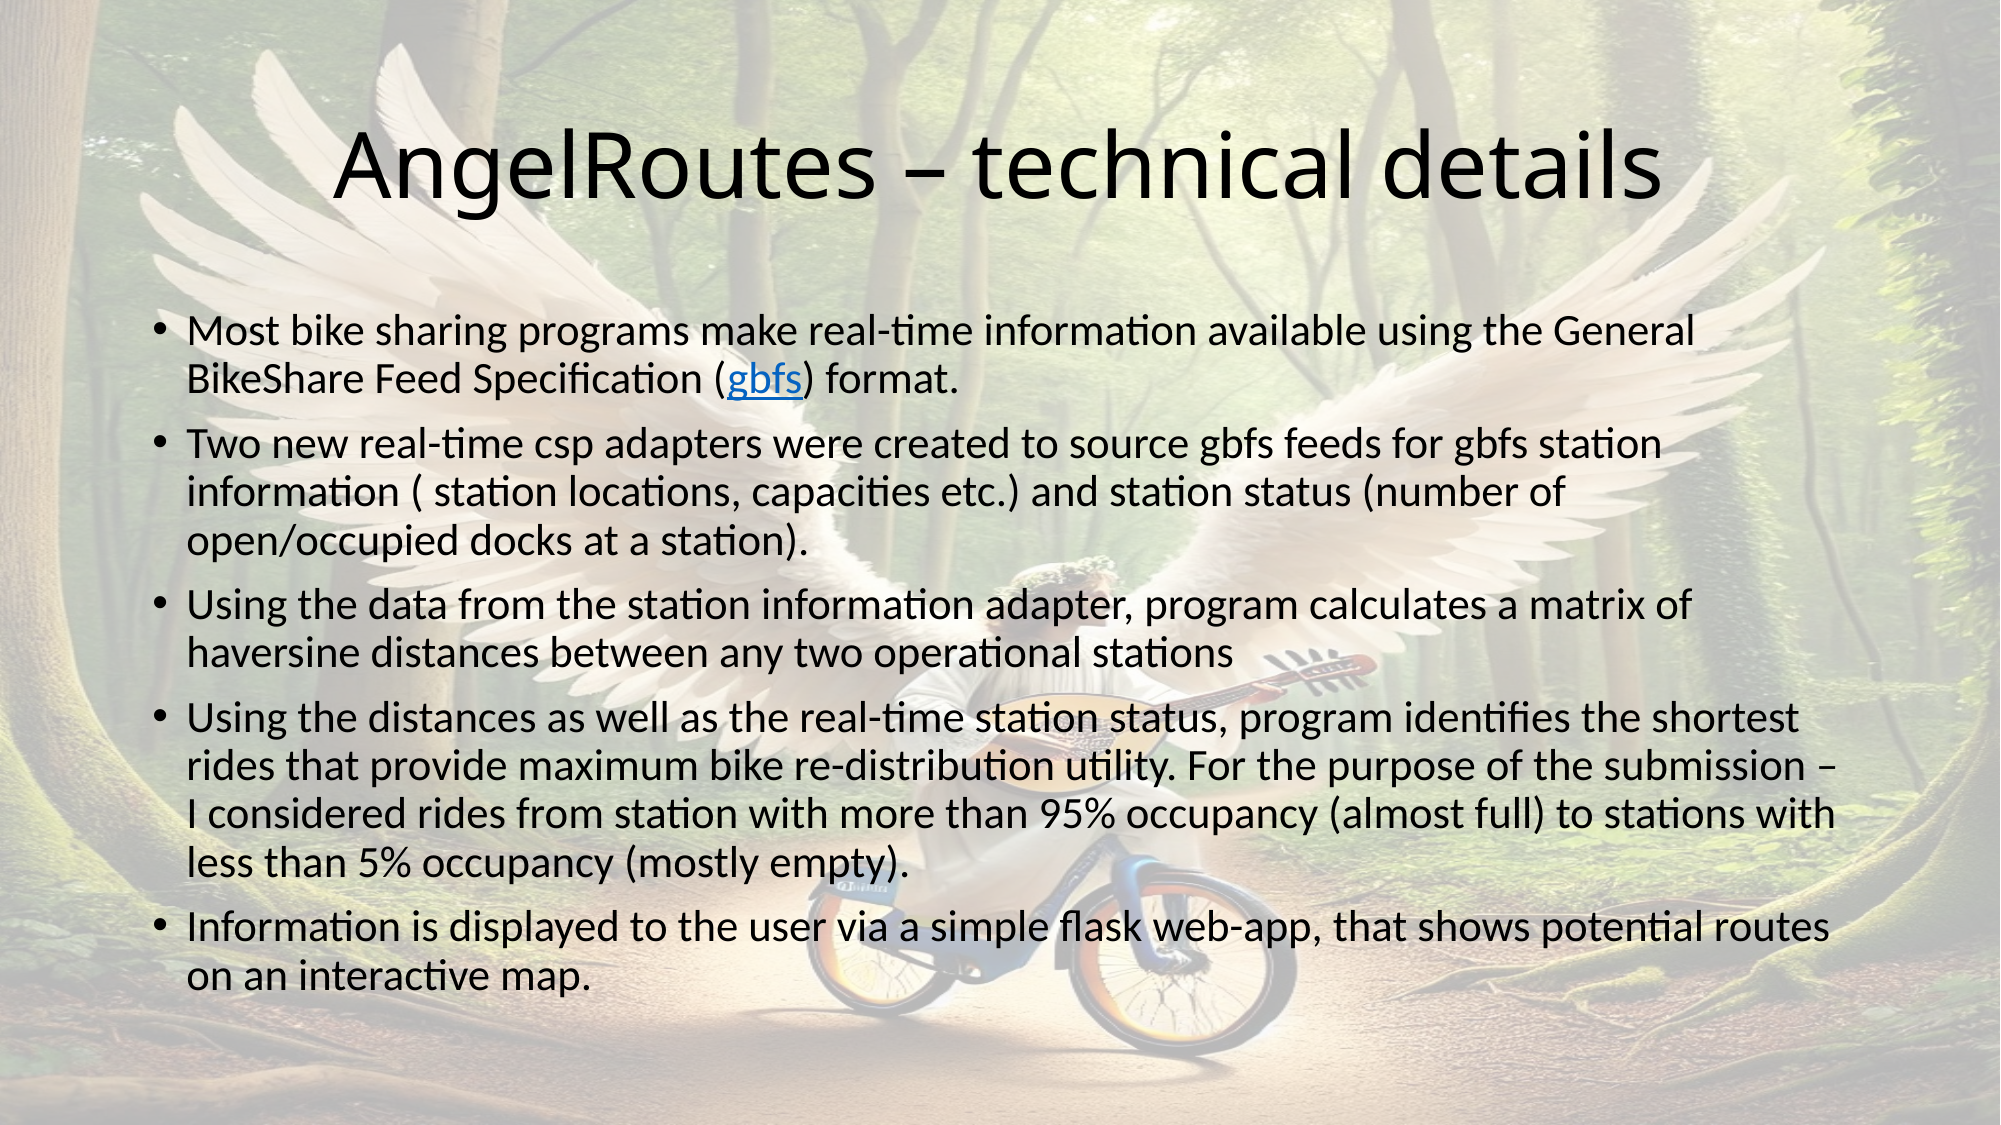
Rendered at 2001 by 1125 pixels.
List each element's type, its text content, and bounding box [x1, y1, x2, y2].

list Most bike sharing programs make real-time information available using the General BikeShare Feed Specification (gbfs) format. Two new real-time csp adapters were created to source gbfs feeds for gbfs station information ( station locations, capacities etc.) and station status (number of open/occupied docks at a station). Using the data from the station information adapter, program calculates a matrix of haversine distances between any two operational stations Using the distances as well as the real-time station status, program identifies the shortest rides that provide maximum bike re-distribution utility. For the purpose of the submission – I considered rides from station with more than 95% occupancy (almost full) to stations with less than 5% occupancy (mostly empty). Information is displayed to the user via a simple flask web-app, that shows potential routes on an interactive map. [137, 299, 1863, 1014]
title AngelRoutes – technical details [137, 59, 1863, 278]
